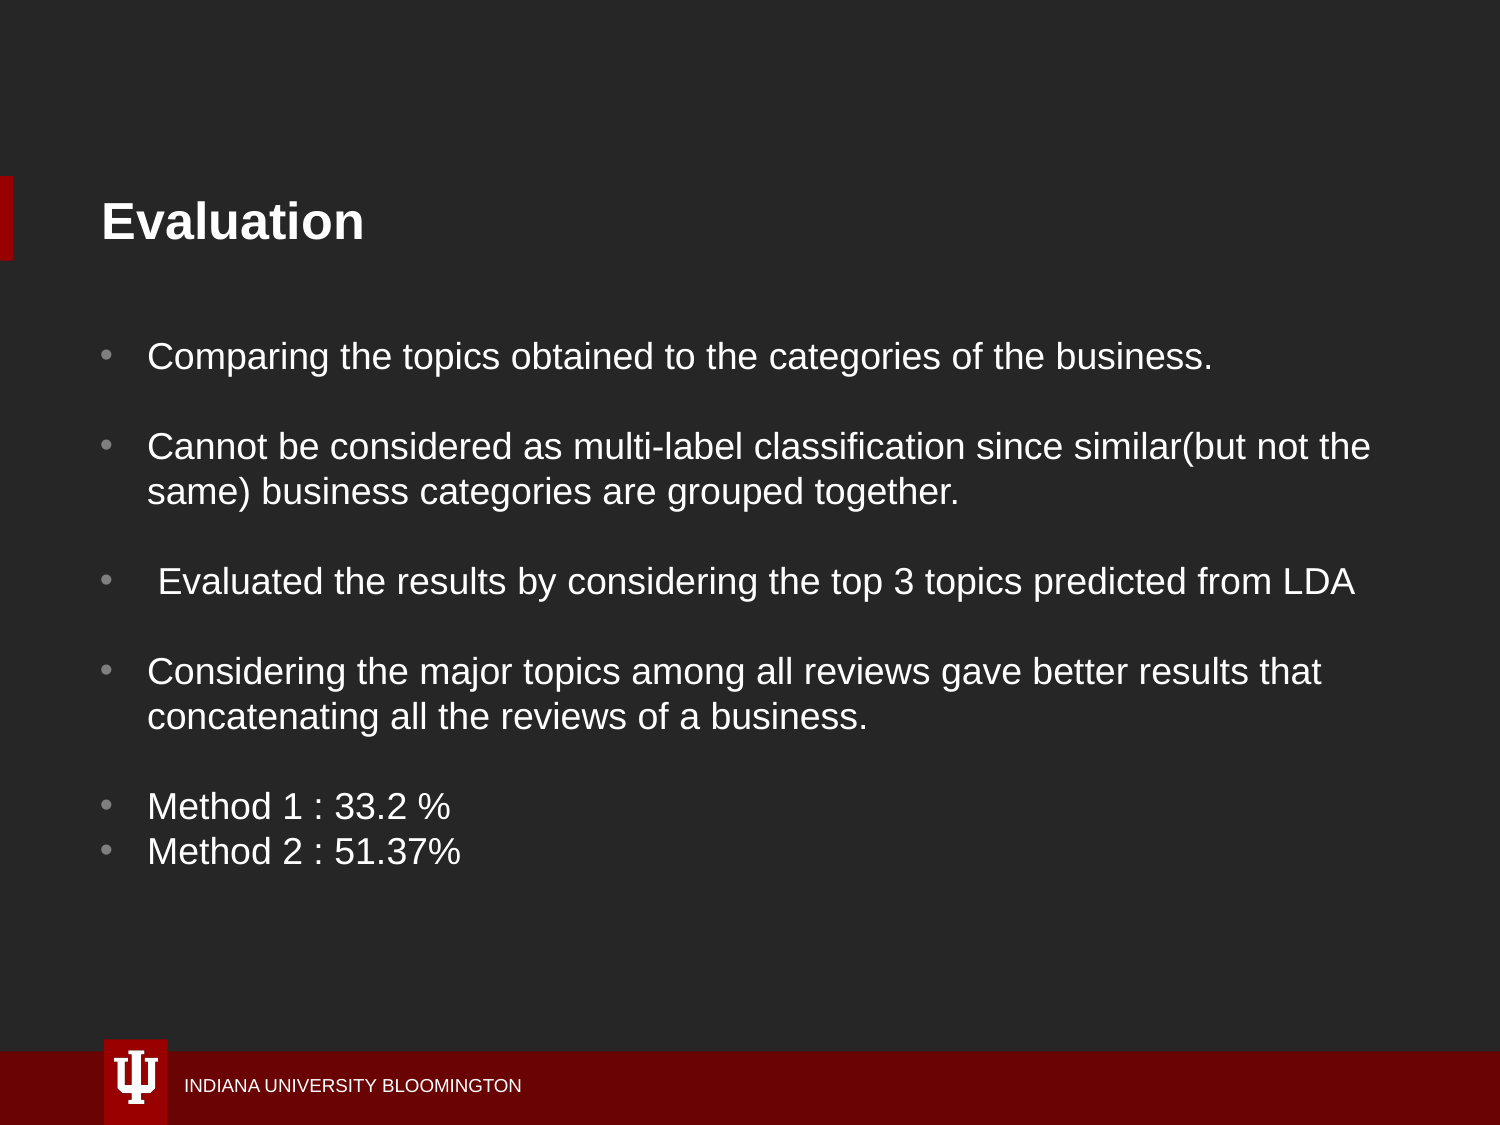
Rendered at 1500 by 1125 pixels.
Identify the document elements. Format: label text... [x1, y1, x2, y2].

title Evaluation [86, 166, 1400, 271]
list Comparing the topics obtained to the categories of the business. Cannot be considered as multi-label classification since similar(but not the same) business categories are grouped together. Evaluated the results by considering the top 3 topics predicted from LDA Considering the major topics among all reviews gave better results that concatenating all the reviews of a business. Method 1 : 33.2 % Method 2 : 51.37% [85, 324, 1400, 1000]
picture [114, 1050, 158, 1104]
